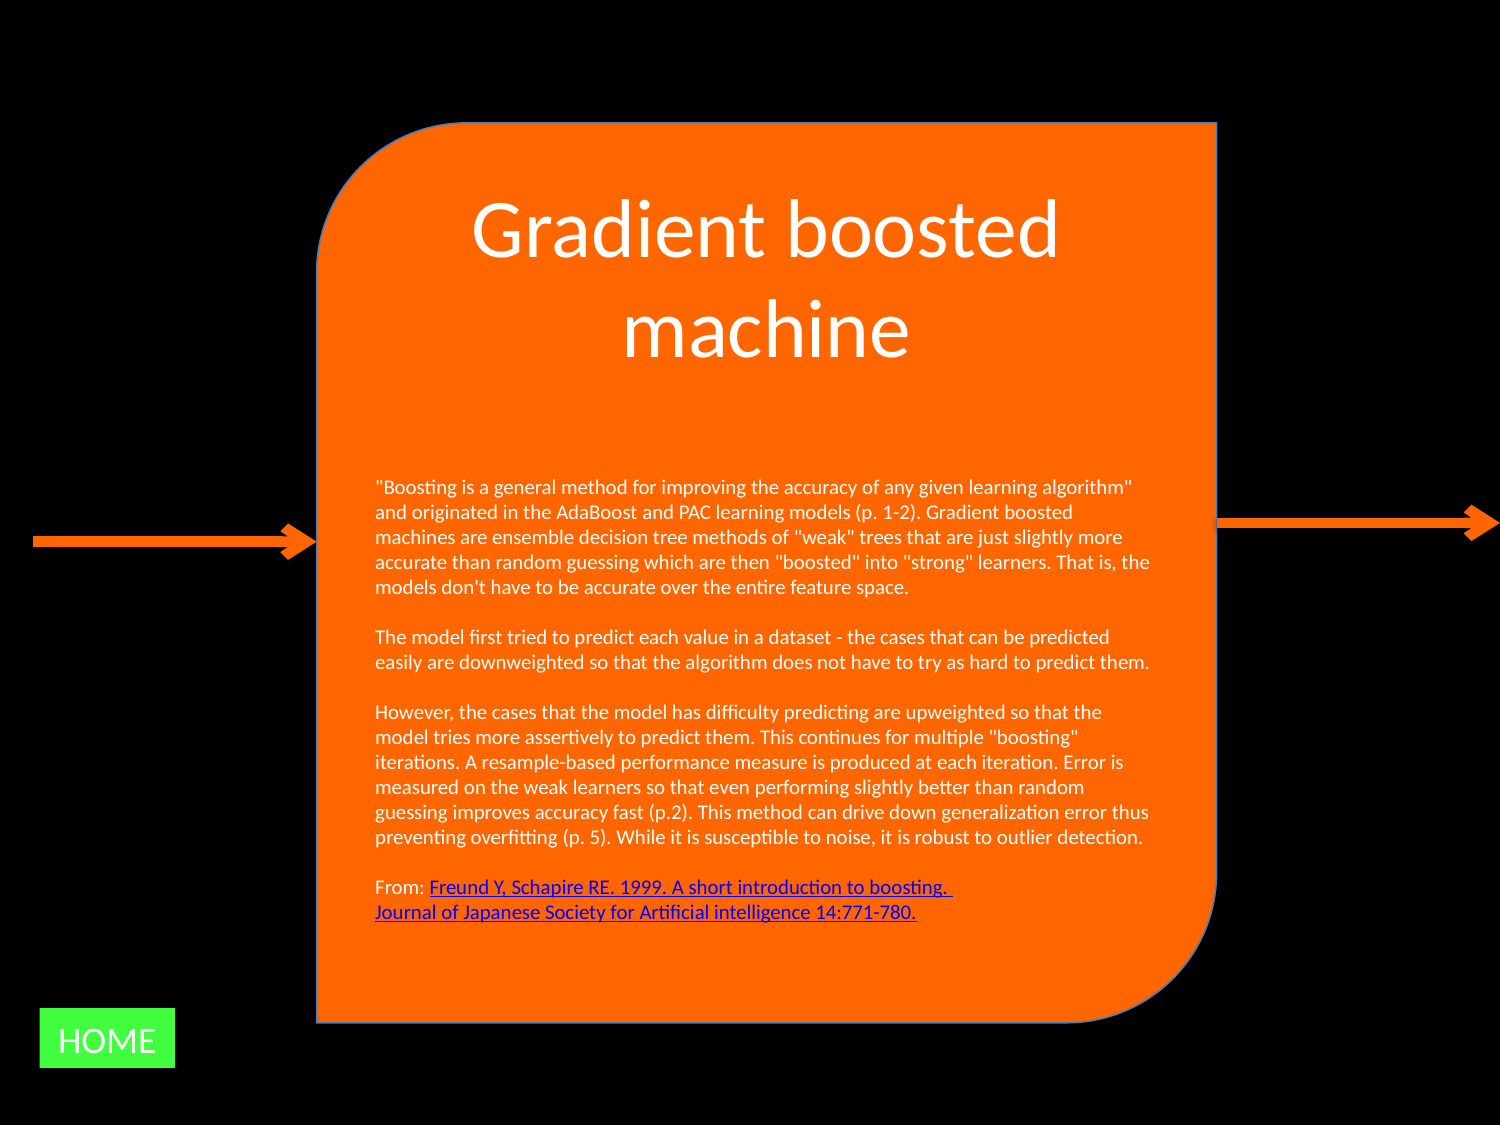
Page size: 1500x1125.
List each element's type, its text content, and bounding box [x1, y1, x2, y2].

text_box HOME [39, 1008, 175, 1068]
text_box Gradient boosted machine "Boosting is a general method for improving the accuracy of any given learning algorithm" and originated in the AdaBoost and PAC learning models (p. 1-2). Gradient boosted machines are ensemble decision tree methods of "weak" trees that are just slightly more accurate than random guessing which are then "boosted" into "strong" learners. That is, the models don't have to be accurate over the entire feature space. The model first tried to predict each value in a dataset - the cases that can be predicted easily are downweighted so that the algorithm does not have to try as hard to predict them. However, the cases that the model has difficulty predicting are upweighted so that the model tries more assertively to predict them. This continues for multiple "boosting" iterations. A resample-based performance measure is produced at each iteration. Error is measured on the weak learners so that even performing slightly better than random guessing improves accuracy fast (p.2). This method can drive down generalization error thus preventing overfitting (p. 5). While it is susceptible to noise, it is robust to outlier detection. From: Freund Y, Schapire RE. 1999. A short introduction to boosting. Journal of Japanese Society for Artificial intelligence 14:771-780. [315, 122, 1218, 1024]
